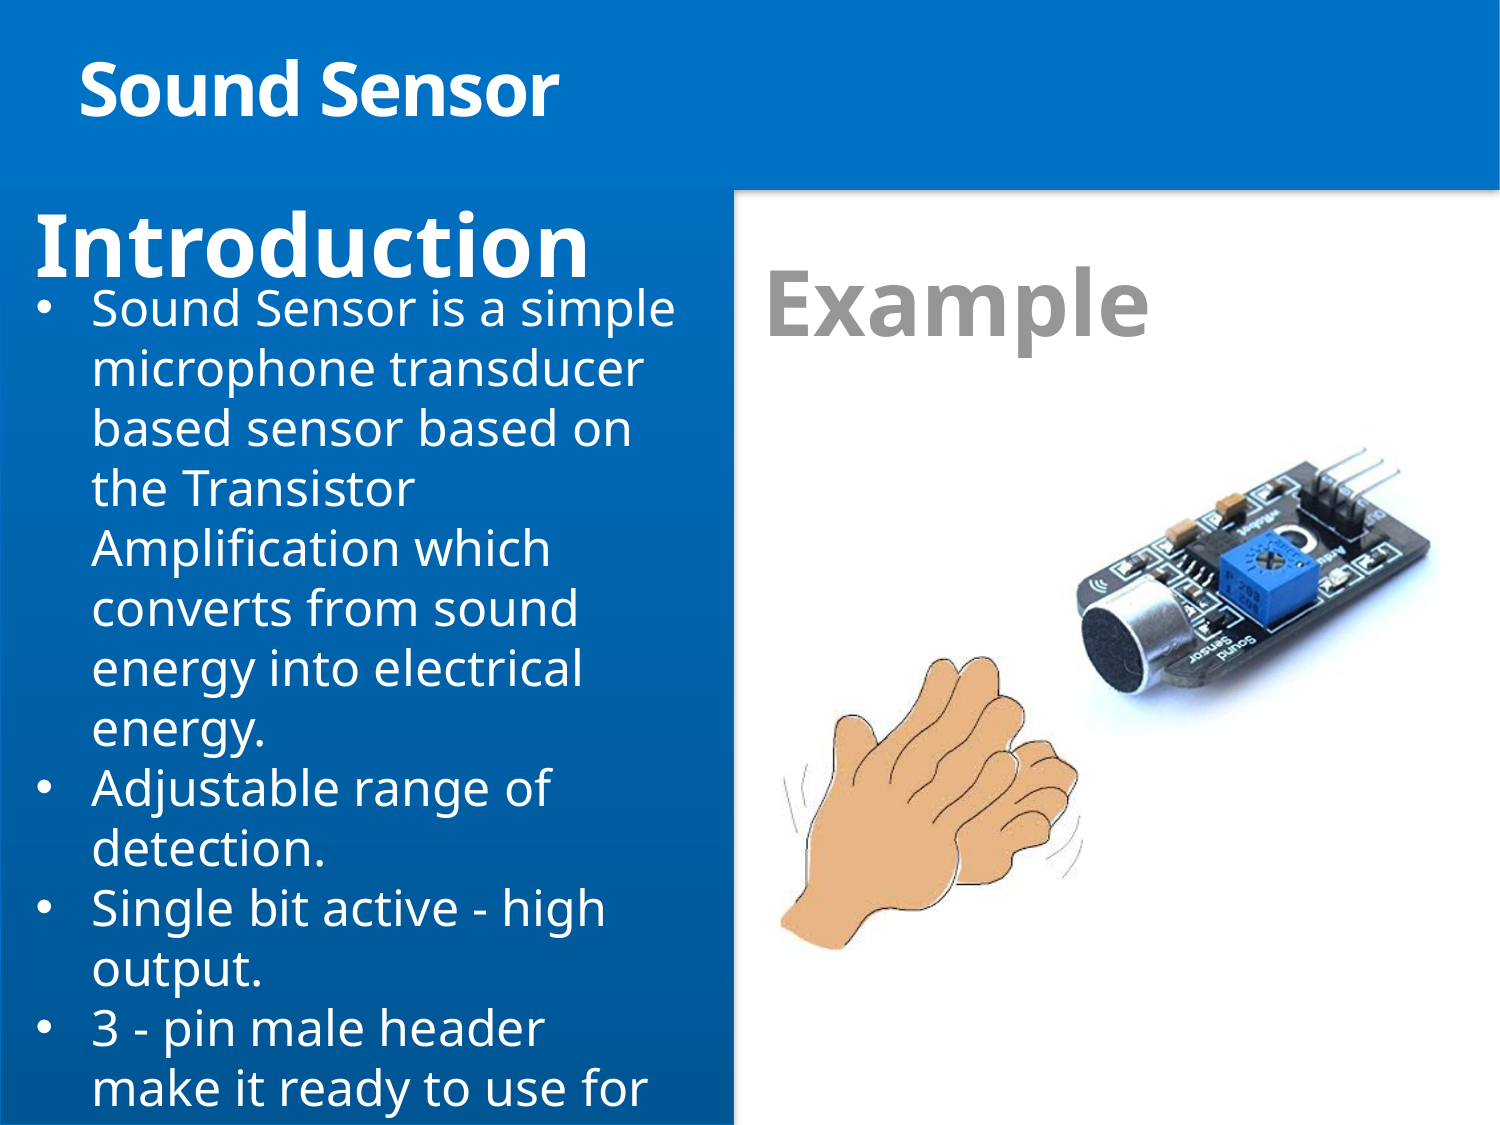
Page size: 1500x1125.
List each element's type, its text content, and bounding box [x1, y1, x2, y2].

text_box Sound Sensor is a simple microphone transducer based sensor based on the Transistor Amplification which converts from sound energy into electrical energy. Adjustable range of detection. Single bit active - high output. 3 - pin male header make it ready to use for breadboard [35, 276, 689, 1125]
title Sound Sensor [78, 51, 1423, 133]
text_box [0, 188, 734, 1125]
list Introduction [35, 201, 699, 297]
list Example [761, 256, 1425, 357]
picture [780, 356, 1440, 1037]
